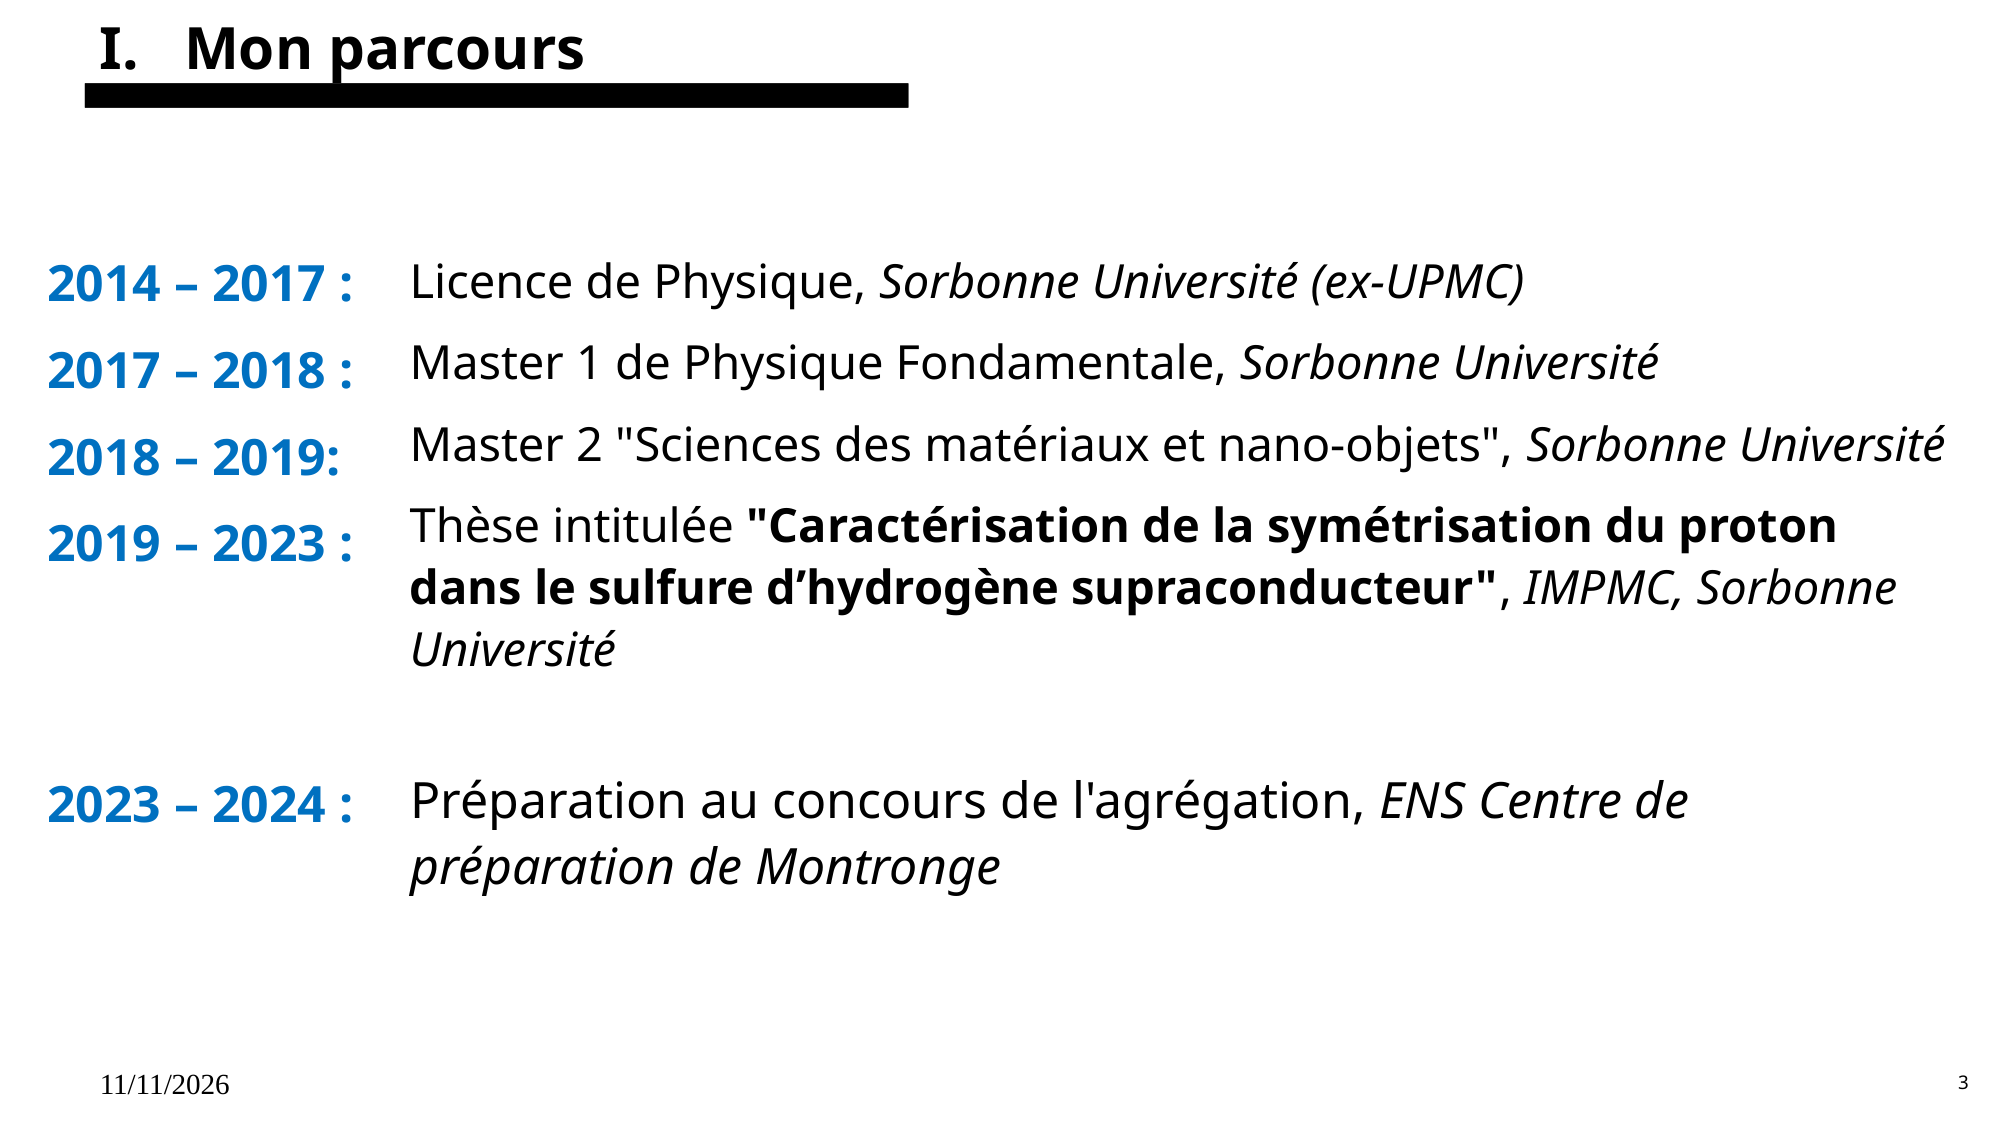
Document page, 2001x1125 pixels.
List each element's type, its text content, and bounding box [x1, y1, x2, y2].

text_box Préparation au concours de l'agrégation, ENS Centre de préparation de Montronge [395, 755, 1908, 947]
footer Mon parcours [84, 16, 760, 76]
slide_number 3 [1879, 1053, 1984, 1113]
list 2014 – 2017 : 2017 – 2018 : 2018 – 2019: 2019 – 2023 : 2023 – 2024 : [32, 238, 711, 1037]
text_box Licence de Physique, Sorbonne Université (ex-UPMC) Master 1 de Physique Fondamentale, Sorbonne Université Master 2 "Sciences des matériaux et nano-objets", Sorbonne Université Thèse intitulée "Caractérisation de la symétrisation du proton dans le sulfure d’hydrogène supraconducteur", IMPMC, Sorbonne Université [394, 238, 1979, 721]
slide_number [84, 1053, 535, 1113]
